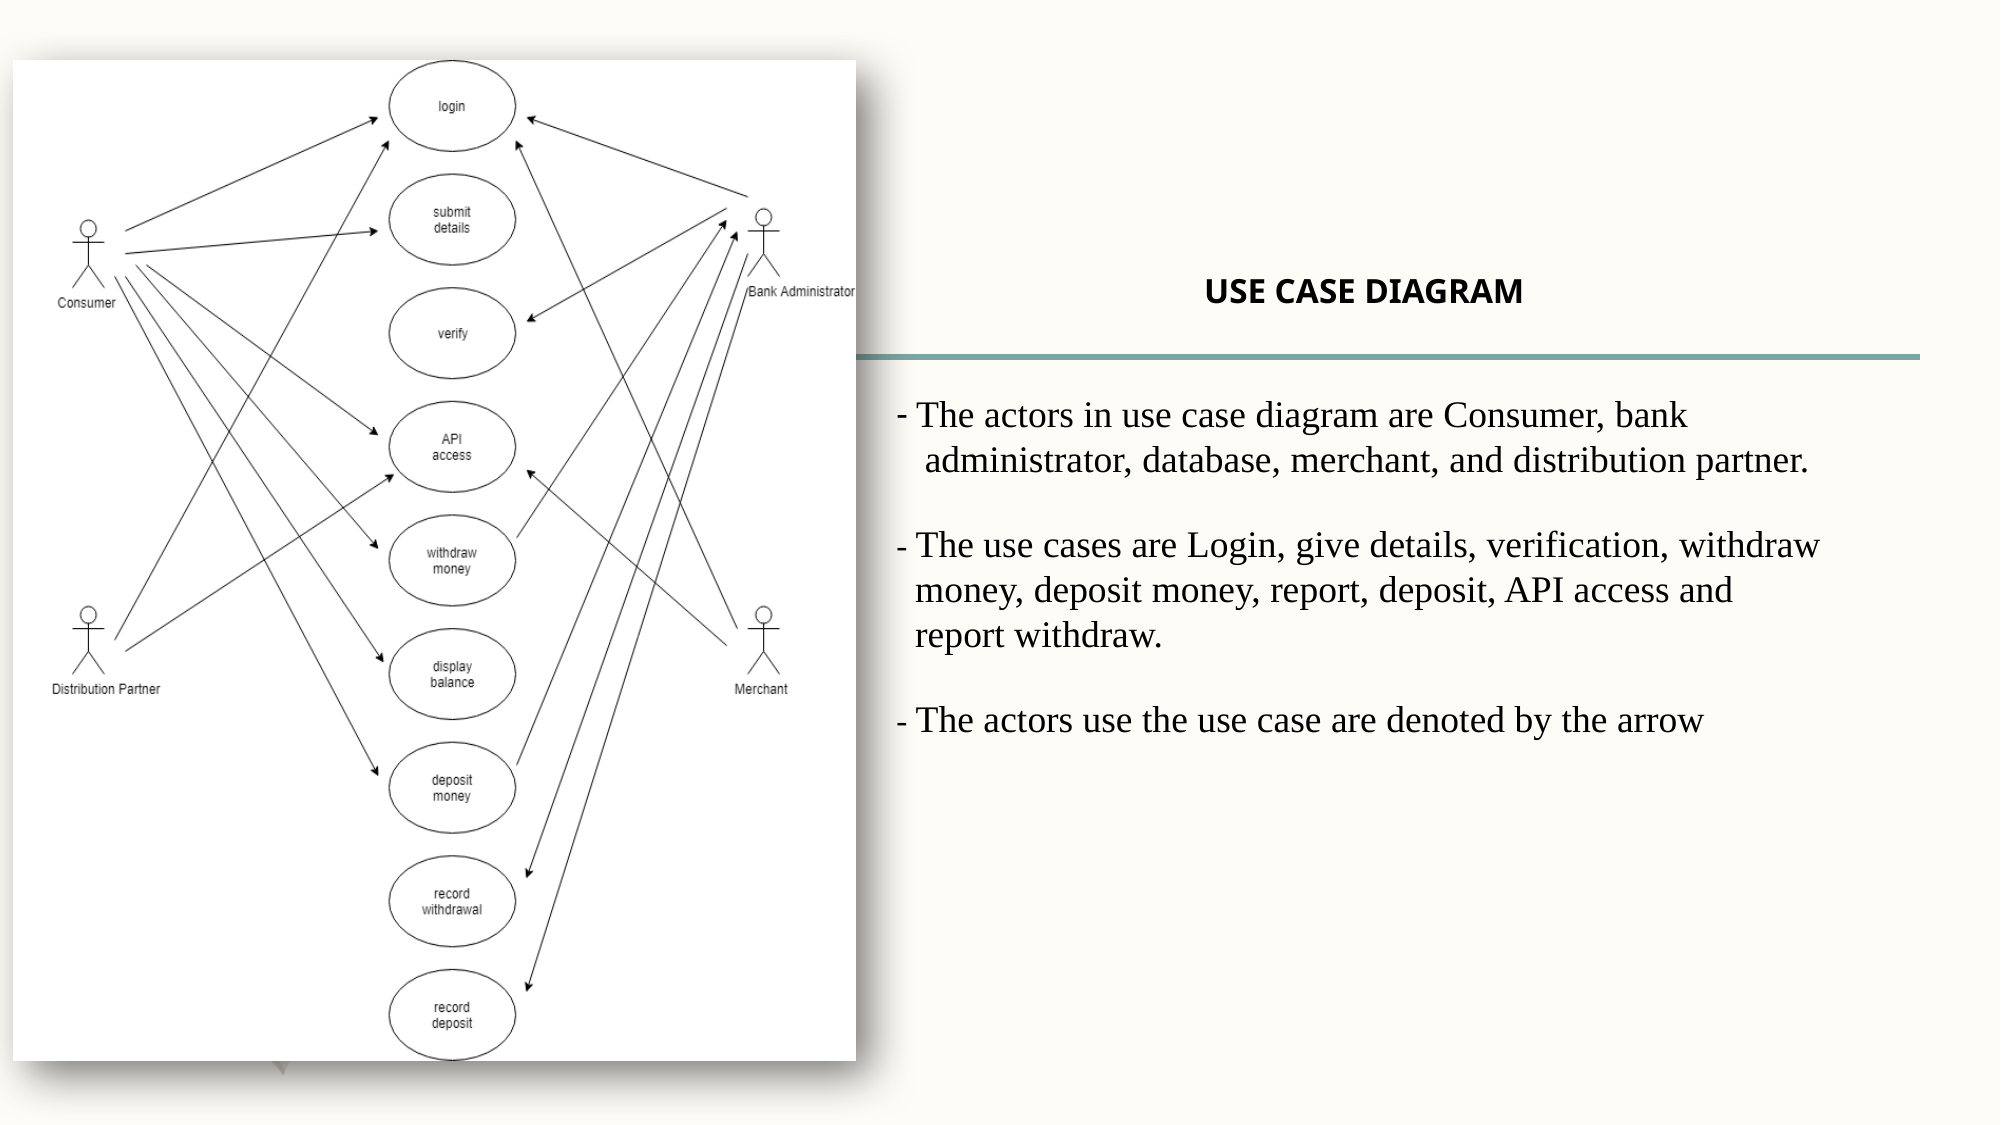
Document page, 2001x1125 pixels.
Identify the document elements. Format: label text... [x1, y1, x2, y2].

picture [13, 60, 857, 1061]
text_box USE CASE DIAGRAM [1189, 263, 1718, 318]
title - The actors in use case diagram are Consumer, bank administrator, database, merchant, and distribution partner. - The use cases are Login, give details, verification, withdraw money, deposit money, report, deposit, API access and report withdraw. - The actors use the use case are denoted by the arrow [881, 382, 1956, 1085]
